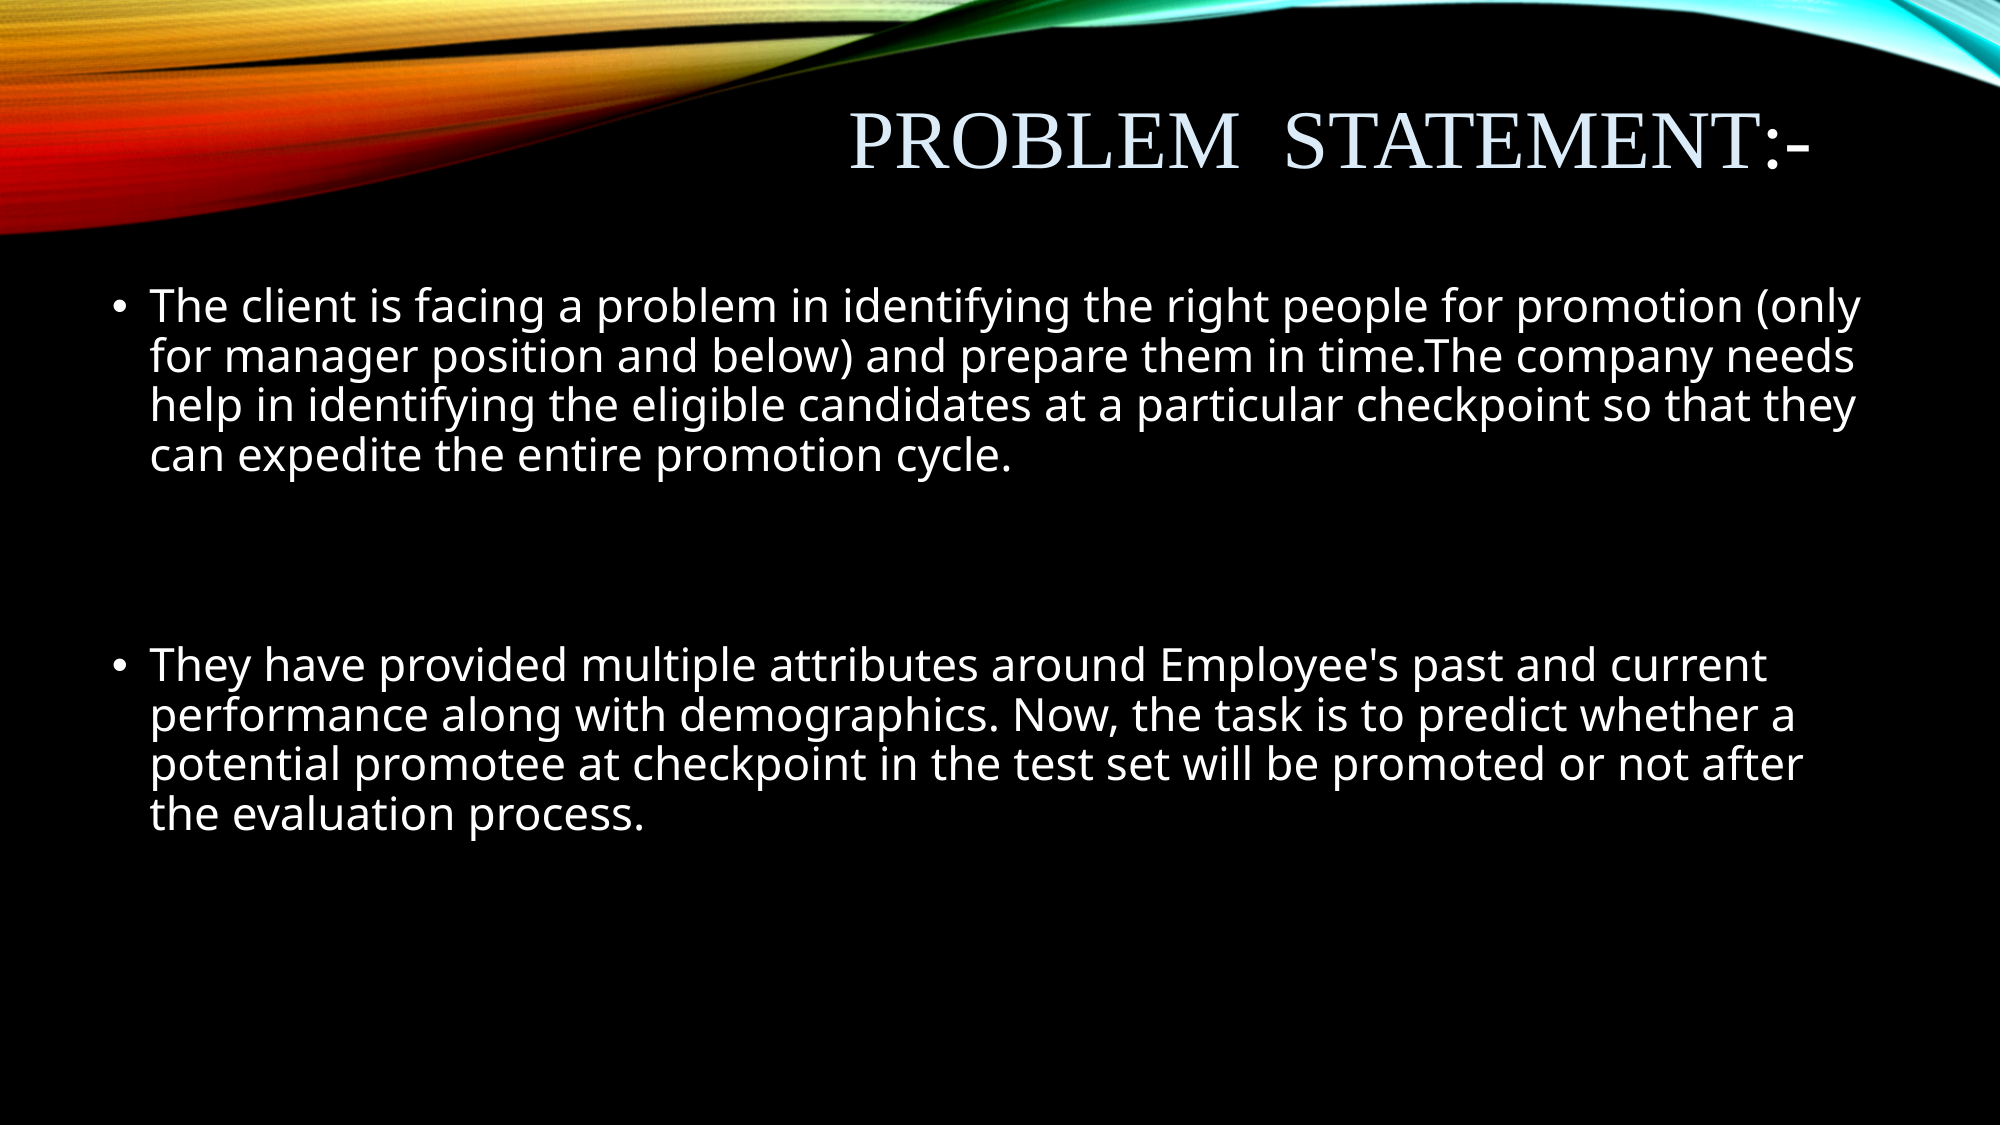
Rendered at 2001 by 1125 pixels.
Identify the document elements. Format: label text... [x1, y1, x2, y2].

list The client is facing a problem in identifying the right people for promotion (only for manager position and below) and prepare them in time.The company needs help in identifying the eligible candidates at a particular checkpoint so that they can expedite the entire promotion cycle. They have provided multiple attributes around Employee's past and current performance along with demographics. Now, the task is to predict whether a potential promotee at checkpoint in the test set will be promoted or not after the evaluation process. [96, 275, 1888, 1021]
picture [0, 0, 2000, 237]
title Problem statement:- [415, 35, 1828, 248]
